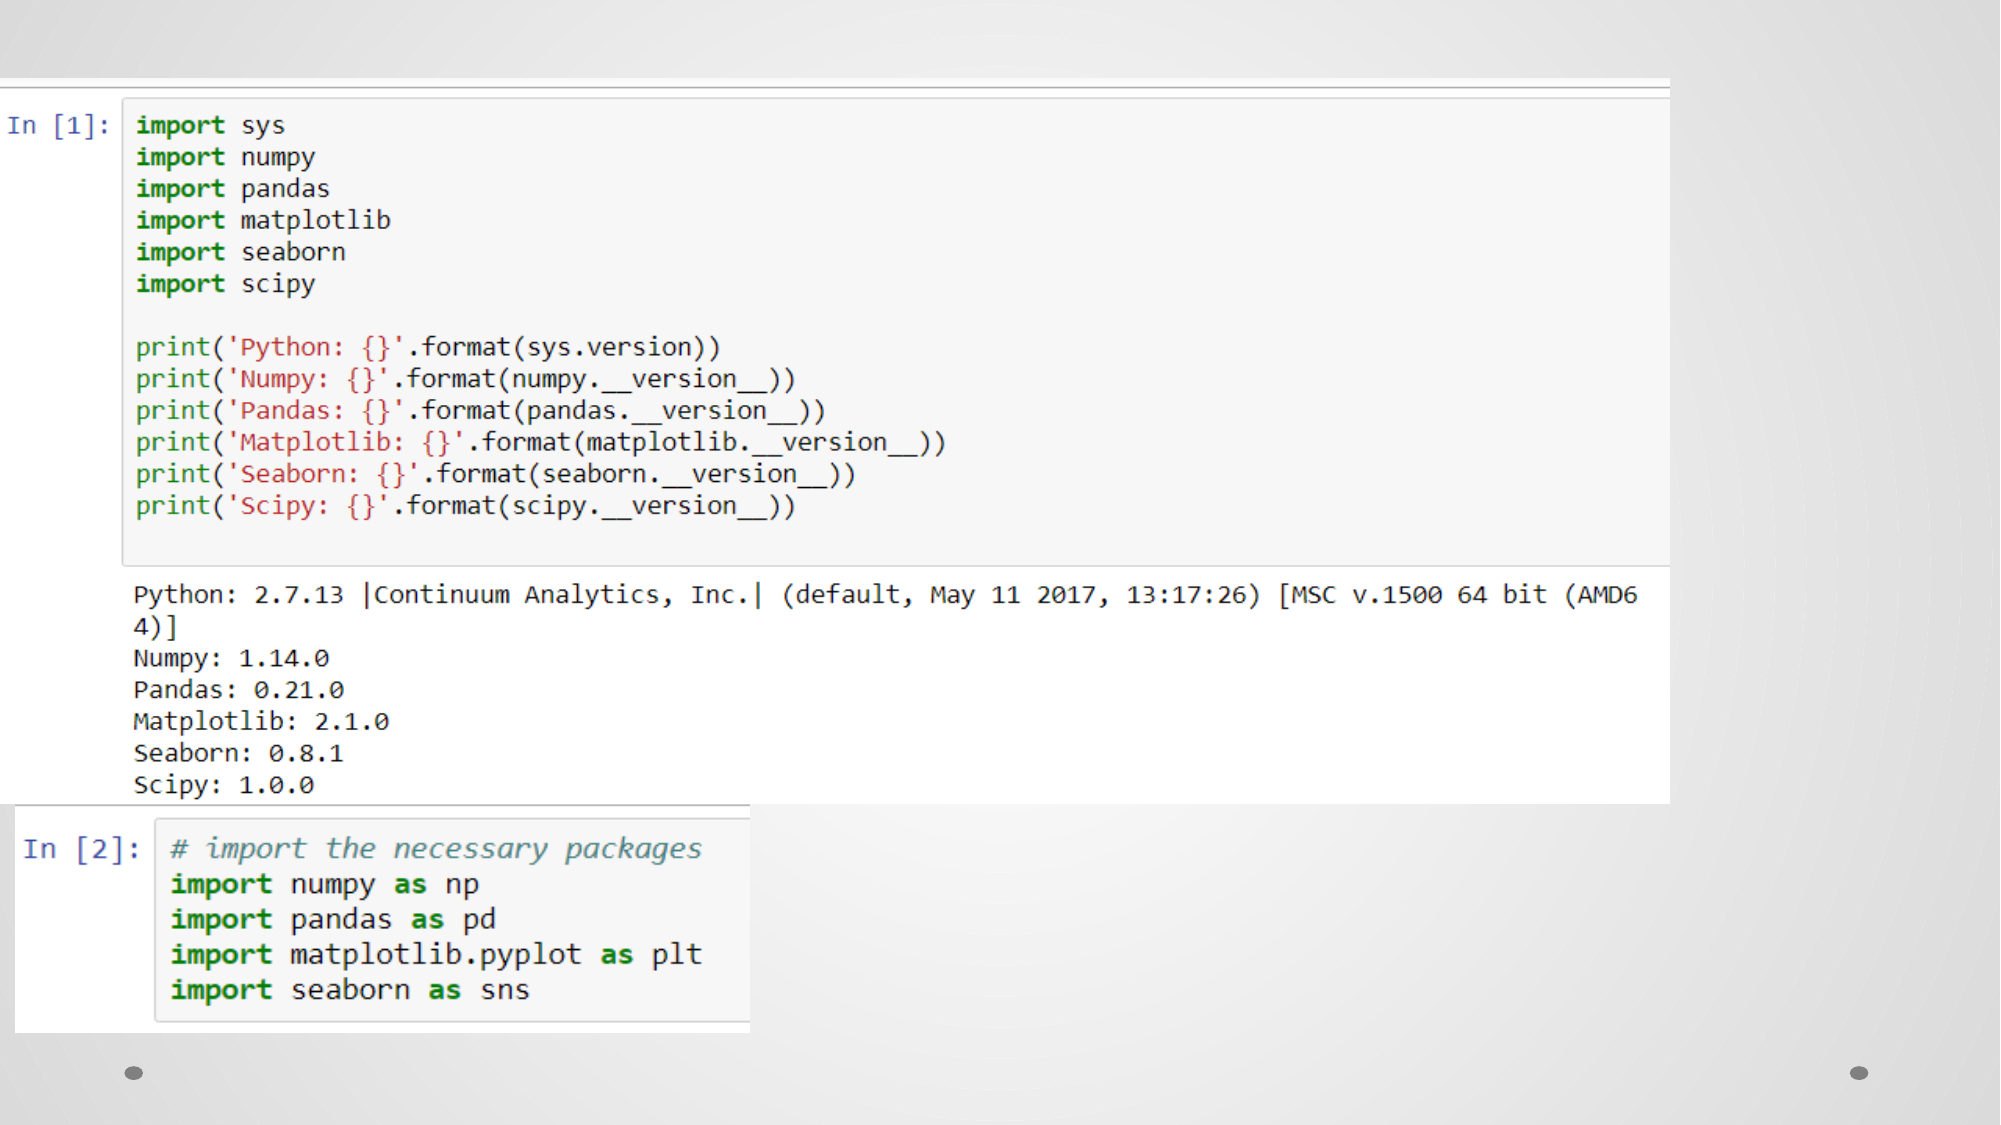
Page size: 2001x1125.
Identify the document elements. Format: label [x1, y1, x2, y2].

list [15, 815, 750, 1033]
picture [0, 78, 1670, 804]
